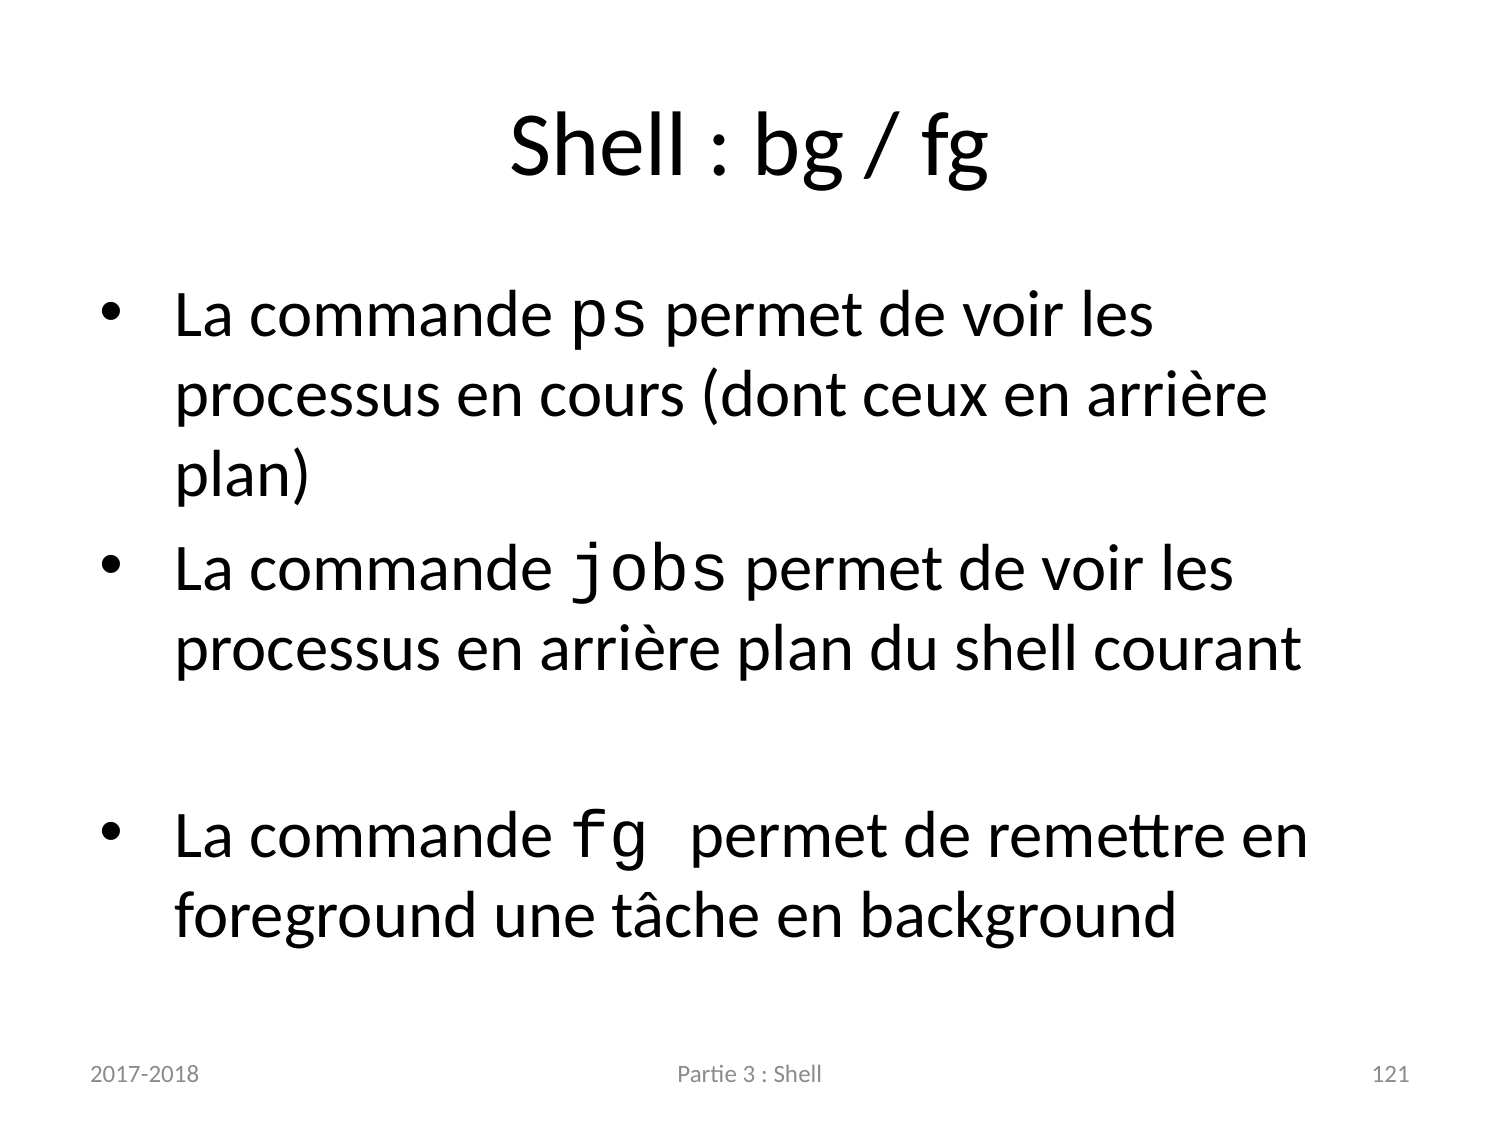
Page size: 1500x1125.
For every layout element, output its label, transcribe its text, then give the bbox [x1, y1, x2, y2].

list La commande ps permet de voir les processus en cours (dont ceux en arrière plan) La commande jobs permet de voir les processus en arrière plan du shell courant La commande fg permet de remettre en foreground une tâche en background [75, 262, 1425, 1005]
footer Partie 3 : Shell [512, 1042, 988, 1103]
slide_number 121 [1074, 1042, 1425, 1103]
slide_number 2017-2018 [75, 1042, 425, 1103]
title Shell : bg / fg [75, 45, 1425, 233]
